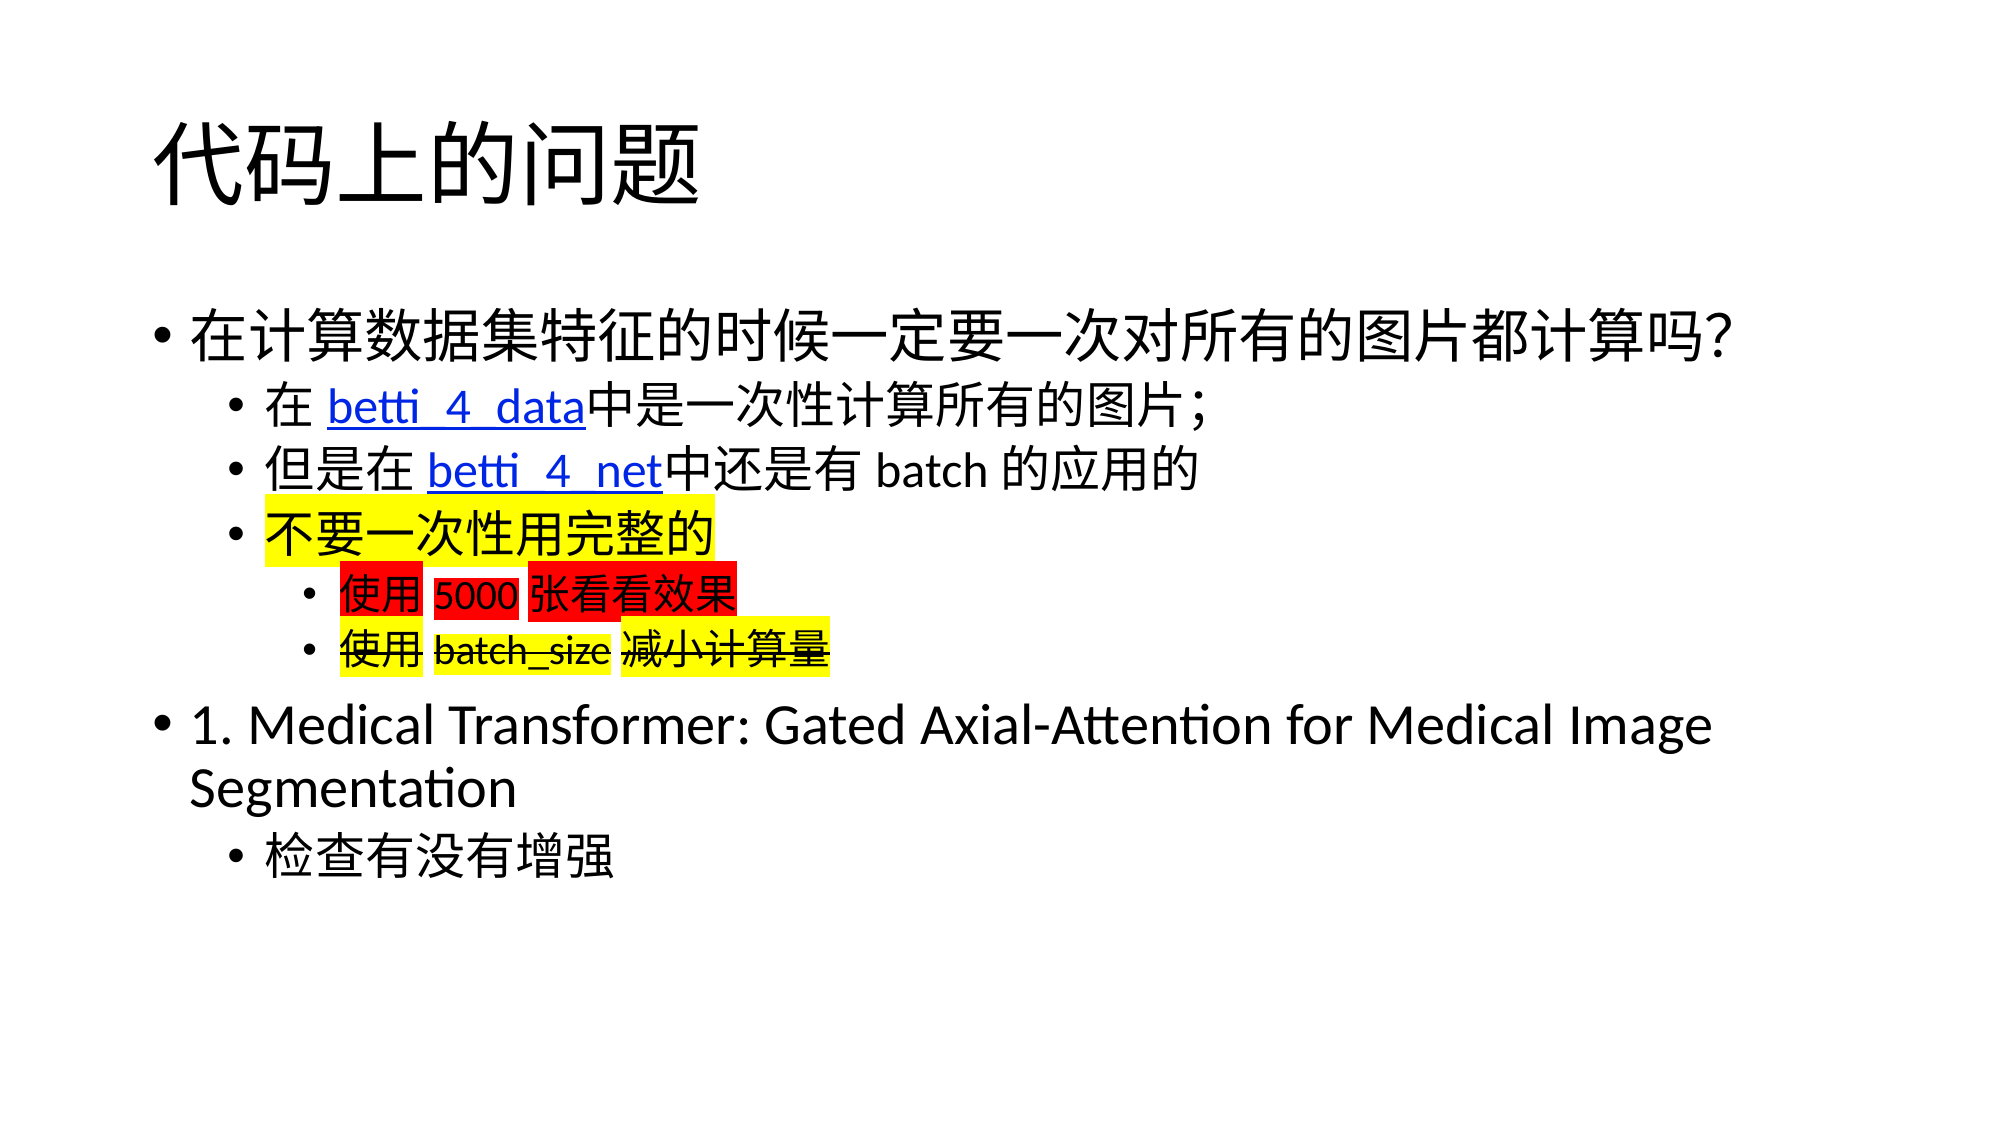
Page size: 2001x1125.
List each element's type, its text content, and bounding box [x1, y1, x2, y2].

list 在计算数据集特征的时候一定要一次对所有的图片都计算吗？ 在betti_4_data中是一次性计算所有的图片； 但是在betti_4_net中还是有batch的应用的 不要一次性用完整的 使用5000张看看效果 使用batch_size减小计算量 1. Medical Transformer: Gated Axial-Attention for Medical Image Segmentation 检查有没有增强 [137, 299, 1863, 1014]
title 代码上的问题 [137, 59, 1863, 278]
